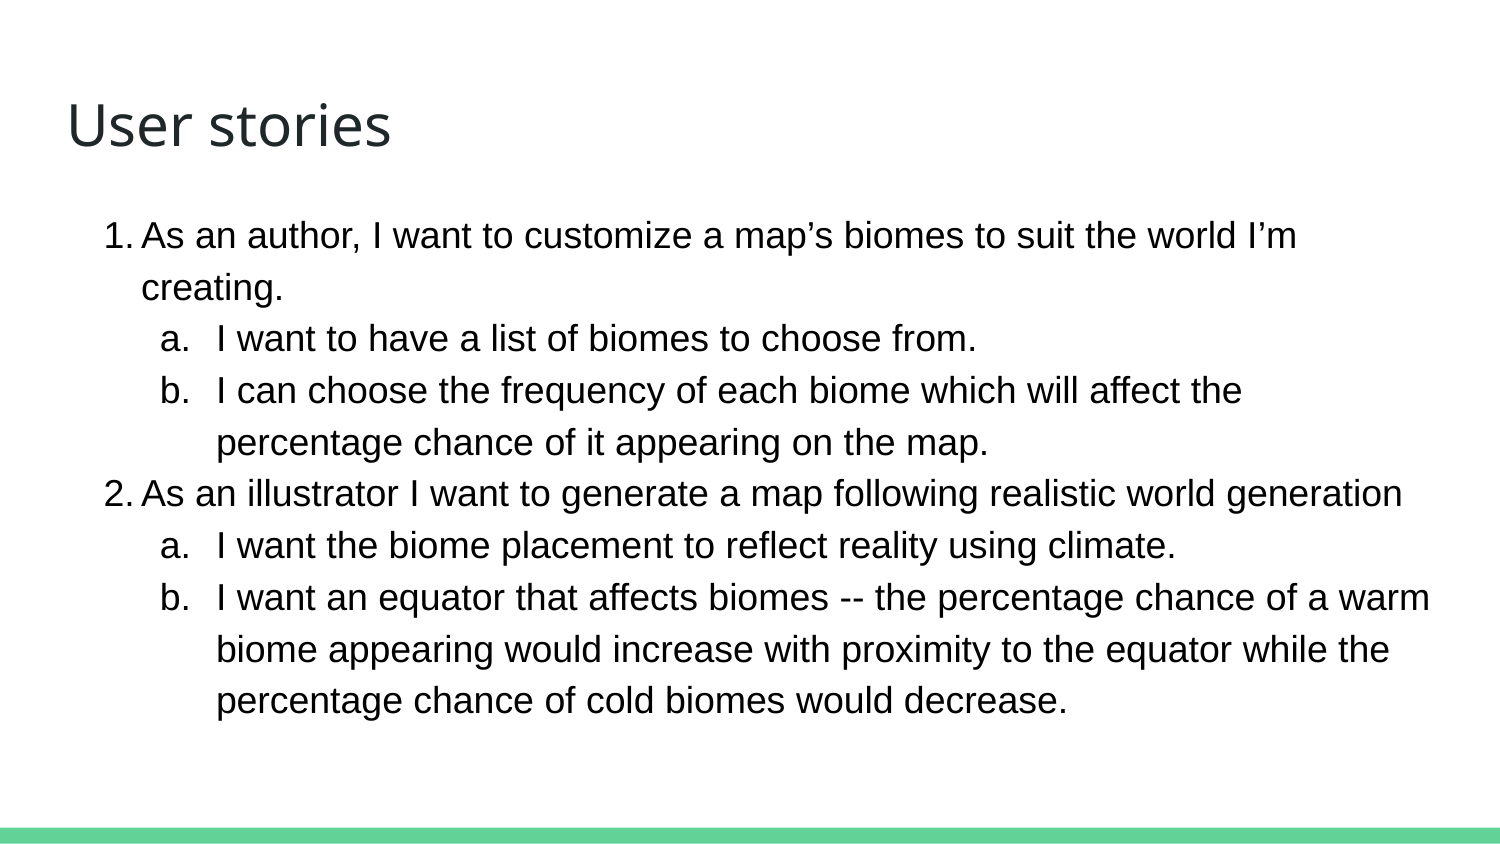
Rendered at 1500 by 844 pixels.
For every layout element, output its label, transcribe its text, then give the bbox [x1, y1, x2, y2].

title User stories [51, 72, 1449, 167]
list As an author, I want to customize a map’s biomes to suit the world I’m creating. I want to have a list of biomes to choose from. I can choose the frequency of each biome which will affect the percentage chance of it appearing on the map. As an illustrator I want to generate a map following realistic world generation I want the biome placement to reflect reality using climate. I want an equator that affects biomes -- the percentage chance of a warm biome appearing would increase with proximity to the equator while the percentage chance of cold biomes would decrease. [51, 189, 1449, 750]
